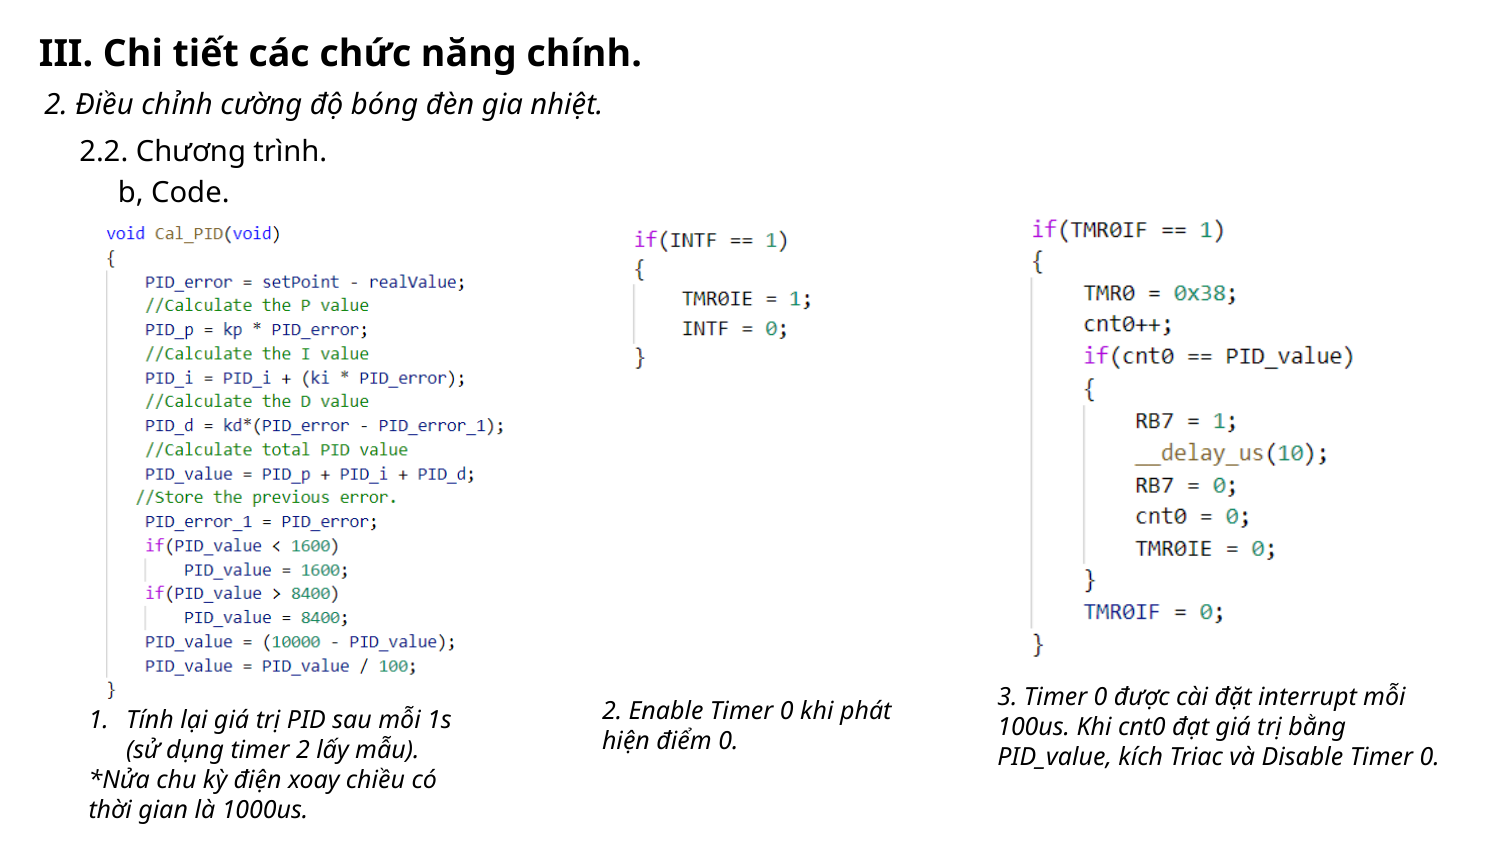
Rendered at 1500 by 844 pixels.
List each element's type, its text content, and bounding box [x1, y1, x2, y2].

picture [1020, 205, 1422, 675]
picture [95, 218, 548, 711]
text_box 2. Điều chỉnh cường độ bóng đèn gia nhiệt. [29, 77, 619, 128]
text_box 2.2. Chương trình. [64, 124, 644, 175]
text_box 2. Enable Timer 0 khi phát hiện điểm 0. [587, 687, 924, 762]
picture [616, 210, 924, 386]
text_box 3. Timer 0 được cài đặt interrupt mỗi 100us. Khi cnt0 đạt giá trị bằng PID_value, kích Triac và Disable Timer 0. [982, 672, 1478, 778]
text_box b, Code. [103, 166, 463, 217]
text_box III. Chi tiết các chức năng chính. [24, 21, 685, 82]
text_box Tính lại giá trị PID sau mỗi 1s (sử dụng timer 2 lấy mẫu). *Nửa chu kỳ điện xoay chiều có thời gian là 1000us. [73, 696, 493, 831]
